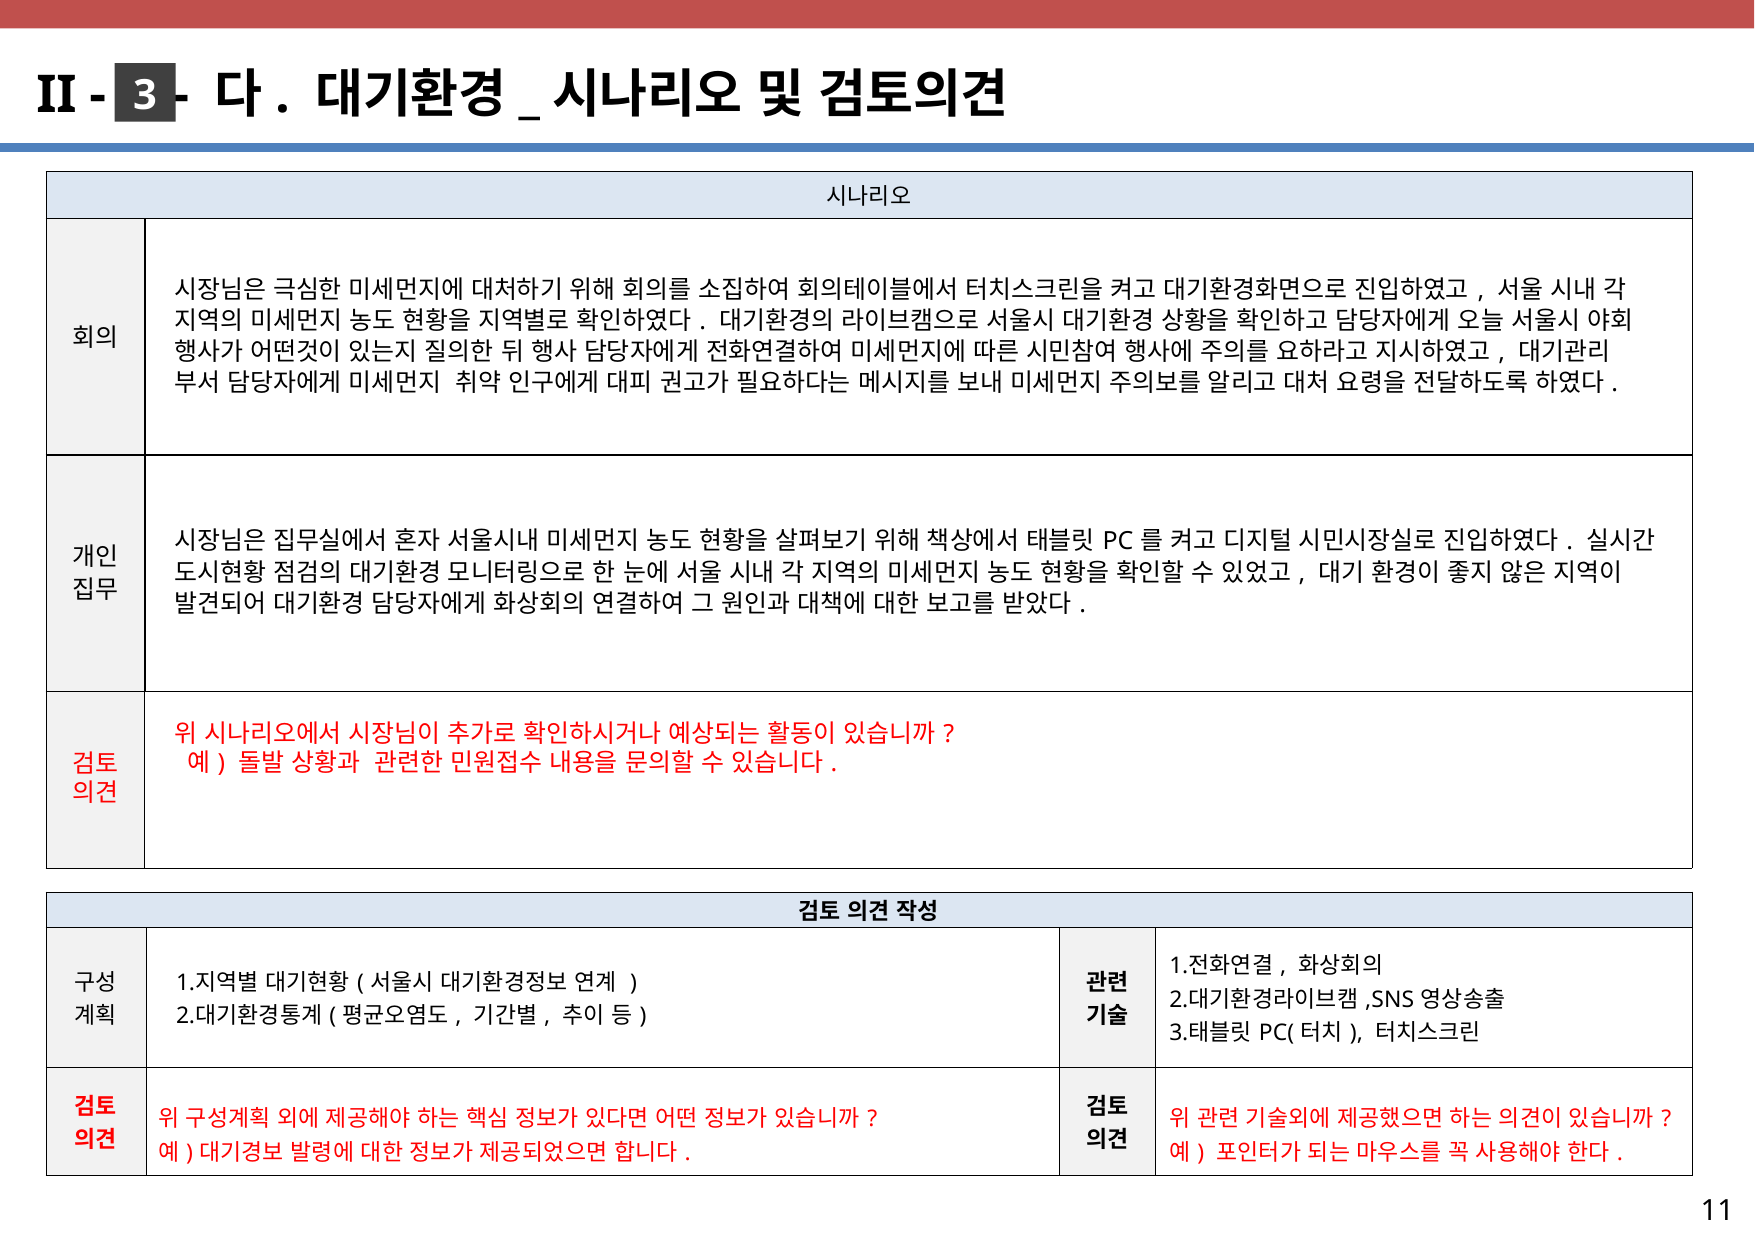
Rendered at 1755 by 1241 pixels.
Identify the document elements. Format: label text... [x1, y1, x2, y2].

table_header 검토 의견 작성 [47, 893, 1692, 927]
table_cell 시장님은 극심한 미세먼지에 대처하기 위해 회의를 소집하여 회의테이블에서 터치스크린을 켜고 대기환경화면으로 진입하였고, 서울 시내 각 지역의 미세먼지 농도 현황을 지역별로 확인하였다. 대기환경의 라이브캠으로 서울시 대기환경 상황을 확인하고 담당자에게 오늘 서울시 야회 행사가 어떤것이 있는지 질의한 뒤 행사 담당자에게 전화연결하여 미세먼지에 따른 시민참여 행사에 주의를 요하라고 지시하였고, 대기관리 부서 담당자에게 미세먼지 취약 인구에게 대피 권고가 필요하다는 메시지를 보내 미세먼지 주의보를 알리고 대처 요령을 전달하도록 하였다. [146, 219, 1692, 454]
table_cell 검토 의견 [47, 1068, 146, 1175]
table_cell 위 구성계획 외에 제공해야 하는 핵심 정보가 있다면 어떤 정보가 있습니까? 예)대기경보 발령에 대한 정보가 제공되었으면 합니다. [147, 1068, 1059, 1175]
table_cell 검토 의견 [47, 692, 144, 868]
table_header 시나리오 [47, 172, 1692, 218]
table_cell 위 시나리오에서 시장님이 추가로 확인하시거나 예상되는 활동이 있습니까? 예) 돌발 상황과 관련한 민원접수 내용을 문의할 수 있습니다. [145, 692, 1692, 868]
text_box 3 [113, 61, 178, 124]
table_cell 검토 의견 [1060, 1068, 1155, 1175]
text_box II - - 다. 대기환경_시나리오 및 검토의견 [18, 53, 1024, 131]
table_cell 지역별 대기현황(서울시 대기환경정보 연계 ) 대기환경통계(평균오염도, 기간별, 추이 등) [147, 928, 1059, 1067]
table_cell 전화연결, 화상회의 대기환경라이브캠,SNS영상송출 태블릿PC(터치), 터치스크린 [1156, 928, 1692, 1067]
table_cell 개인 집무 [47, 456, 144, 691]
table_cell 구성 계획 [47, 928, 146, 1067]
table_cell 관련 기술 [1060, 928, 1155, 1067]
table_cell 시장님은 집무실에서 혼자 서울시내 미세먼지 농도 현황을 살펴보기 위해 책상에서 태블릿PC를 켜고 디지털 시민시장실로 진입하였다. 실시간 도시현황 점검의 대기환경 모니터링으로 한 눈에 서울 시내 각 지역의 미세먼지 농도 현황을 확인할 수 있었고, 대기 환경이 좋지 않은 지역이 발견되어 대기환경 담당자에게 화상회의 연결하여 그 원인과 대책에 대한 보고를 받았다. [146, 456, 1692, 691]
table_cell 위 관련 기술외에 제공했으면 하는 의견이 있습니까? 예) 포인터가 되는 마우스를 꼭 사용해야 한다. [1156, 1068, 1692, 1175]
table_cell 회의 [47, 219, 144, 454]
